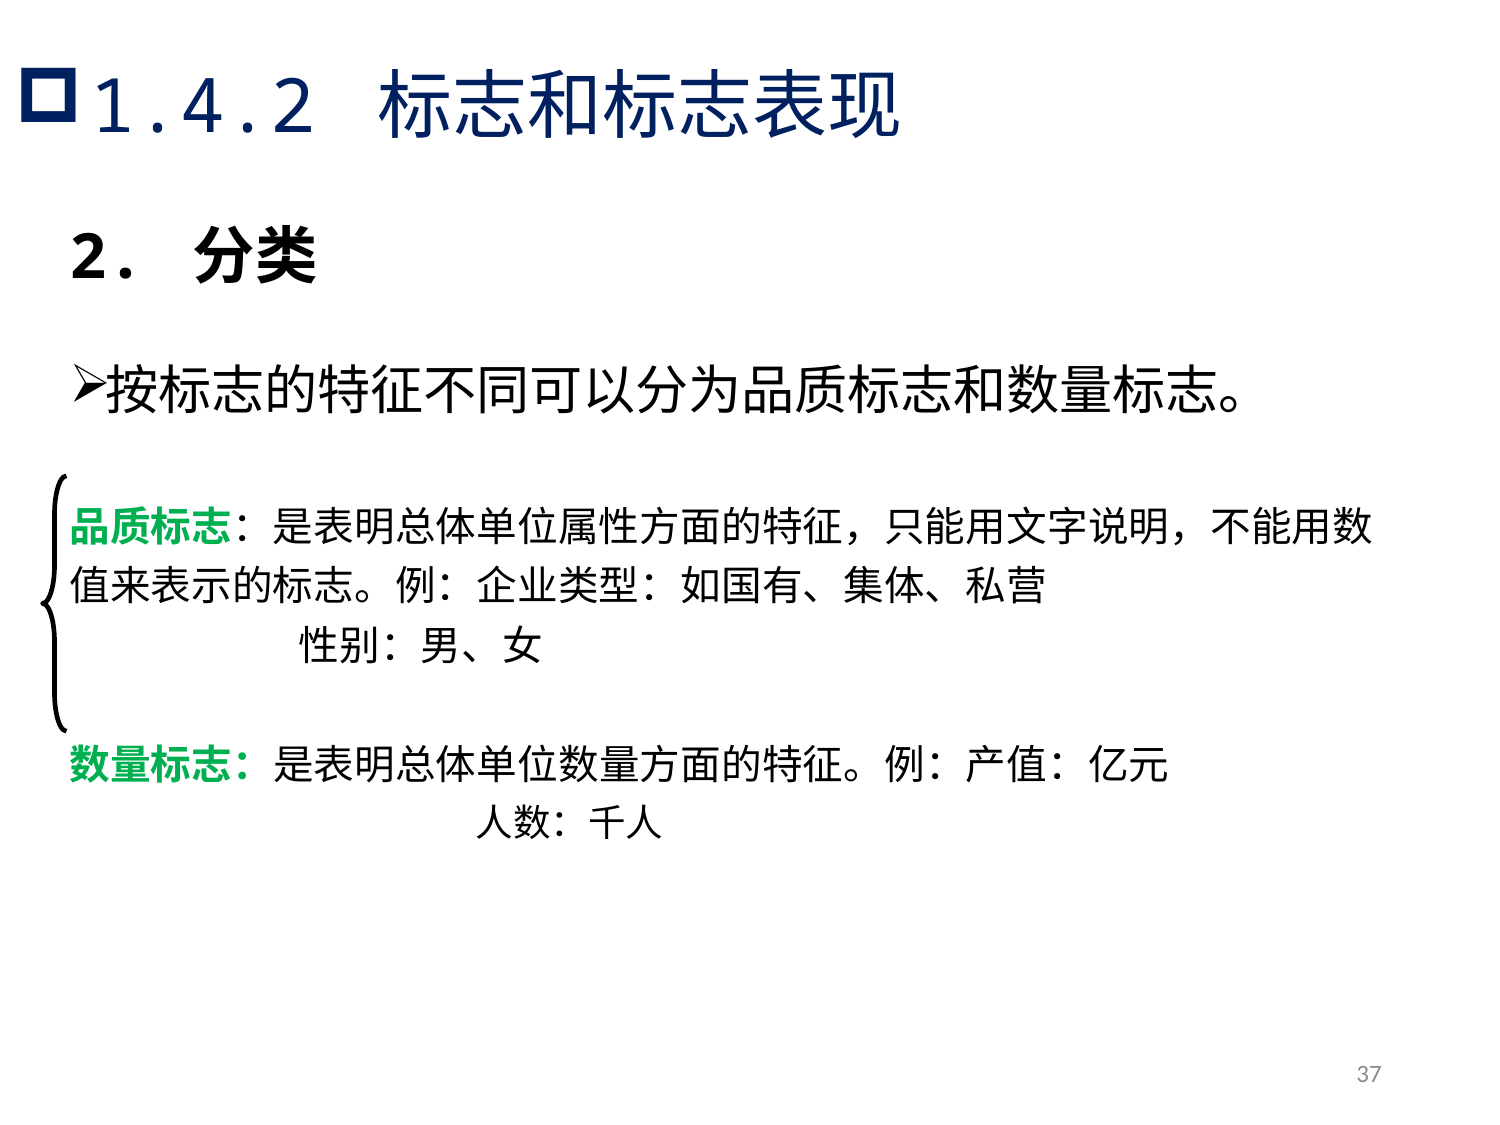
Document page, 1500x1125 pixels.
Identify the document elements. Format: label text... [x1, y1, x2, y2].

title 1.4.2 标志和标志表现 [0, 0, 1294, 218]
list 2. 分类 按标志的特征不同可以分为品质标志和数量标志。 品质标志：是表明总体单位属性方面的特征，只能用文字说明，不能用数 值来表示的标志。例：企业类型：如国有、集体、私营 性别：男、女 数量标志：是表明总体单位数量方面的特征。例：产值：亿元 人数：千人 [54, 217, 1456, 1033]
text_box [42, 475, 67, 732]
slide_number 37 [1059, 1042, 1397, 1103]
